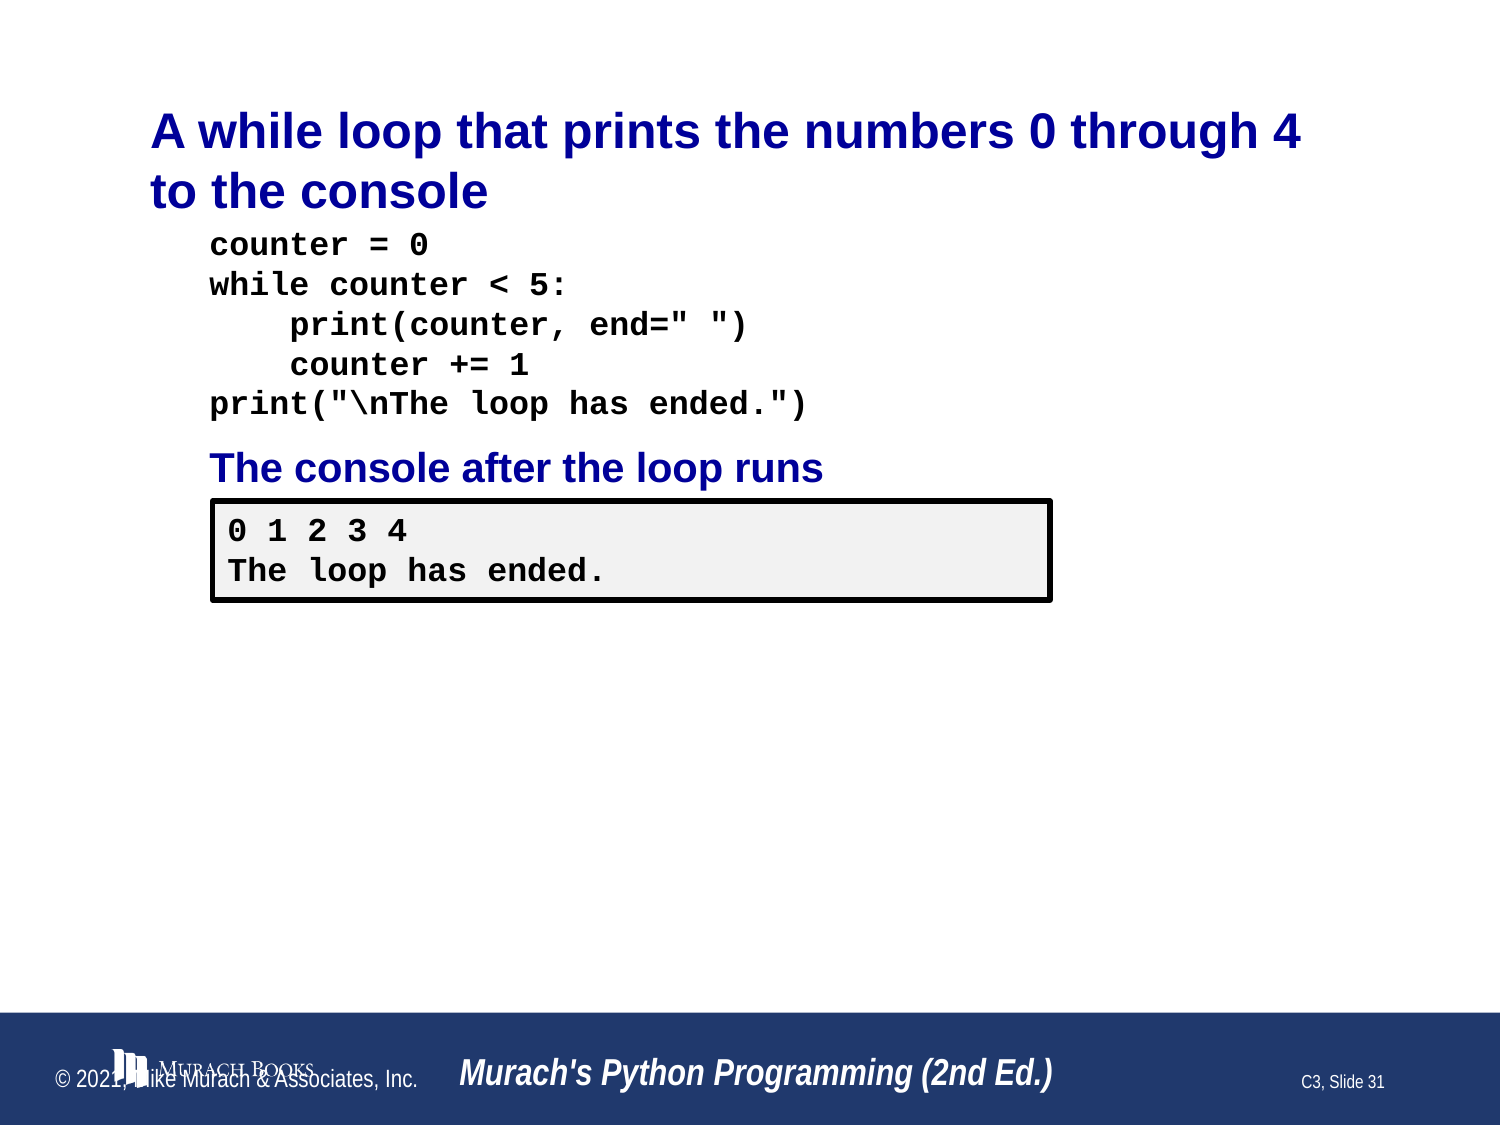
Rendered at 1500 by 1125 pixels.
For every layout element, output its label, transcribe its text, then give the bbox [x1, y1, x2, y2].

list counter = 0 while counter < 5: print(counter, end=" ") counter += 1 print("\nThe loop has ended.") The console after the loop runs [137, 214, 1350, 502]
title A while loop that prints the numbers 0 through 4 to the console [150, 101, 1350, 214]
slide_number C3, Slide 31 [1087, 1025, 1400, 1100]
list 0 1 2 3 4 The loop has ended. [210, 498, 1053, 603]
footer © 2021, Mike Murach & Associates, Inc. [12, 1025, 463, 1100]
slide_number Murach's Python Programming (2nd Ed.) [463, 1025, 1075, 1100]
